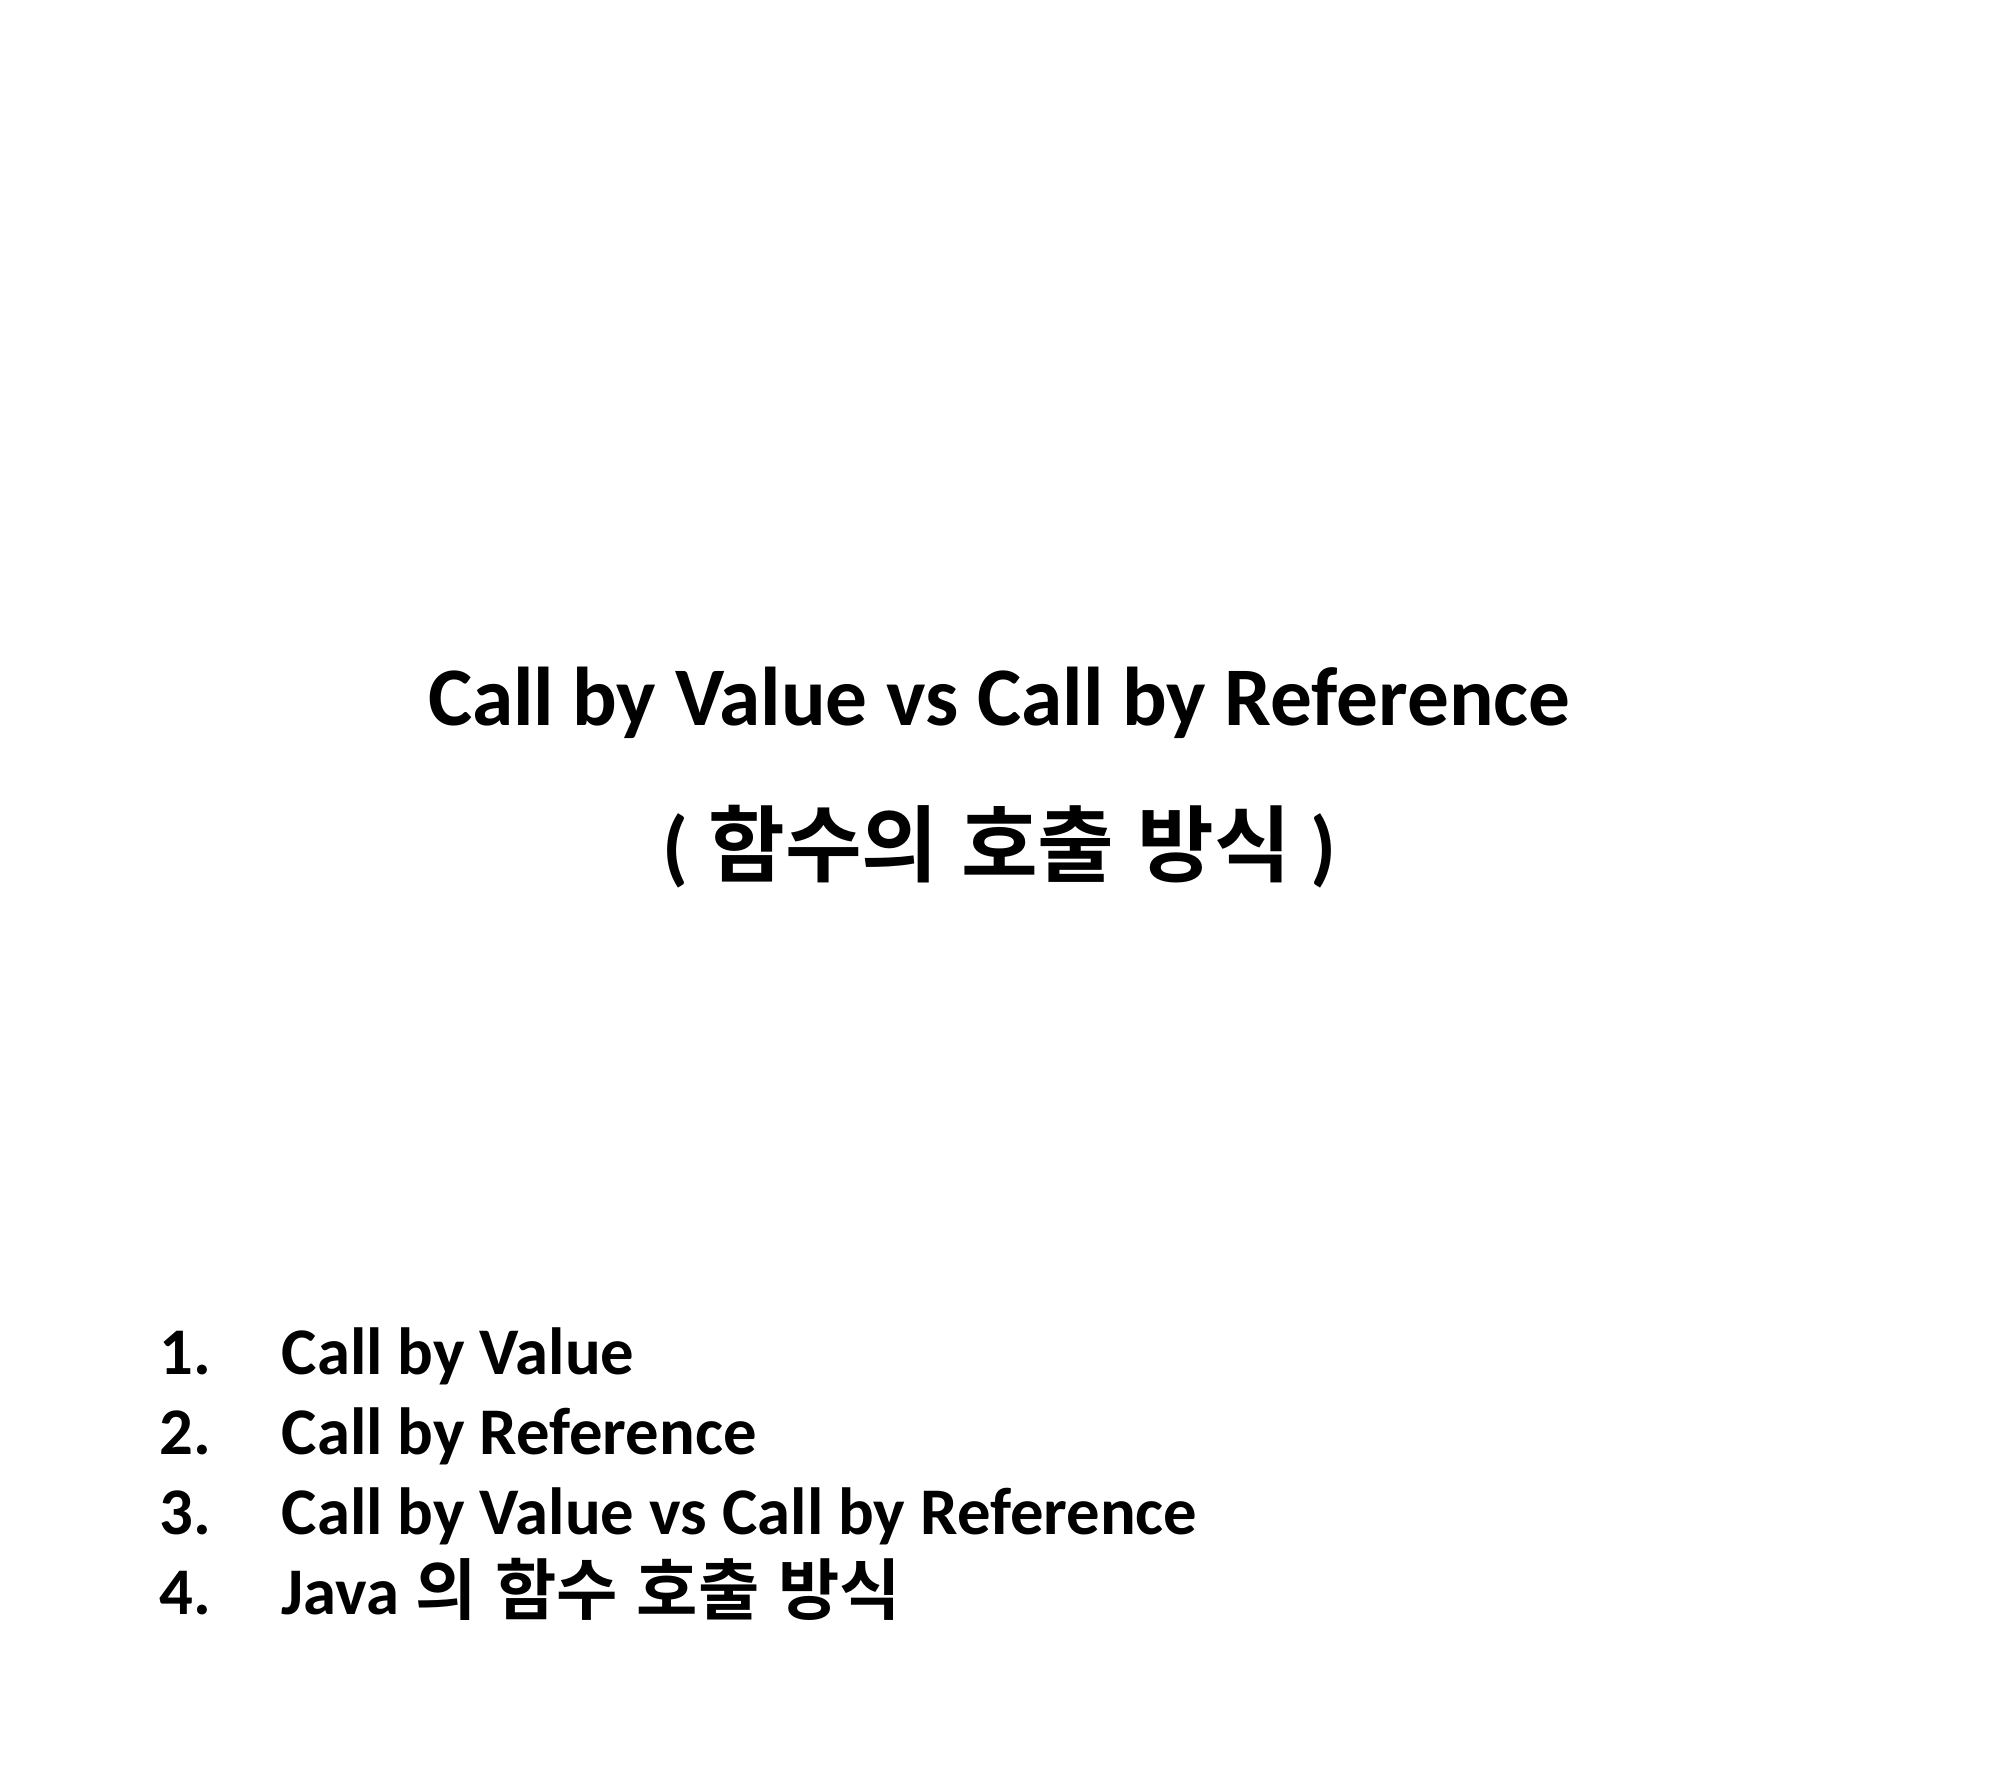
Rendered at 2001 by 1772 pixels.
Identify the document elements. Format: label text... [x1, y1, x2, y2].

text_box Call by Value vs Call by Reference (함수의 호출 방식) [413, 634, 1587, 900]
text_box Call by Value Call by Reference Call by Value vs Call by Reference Java의 함수 호출 방식 [145, 1300, 1213, 1636]
